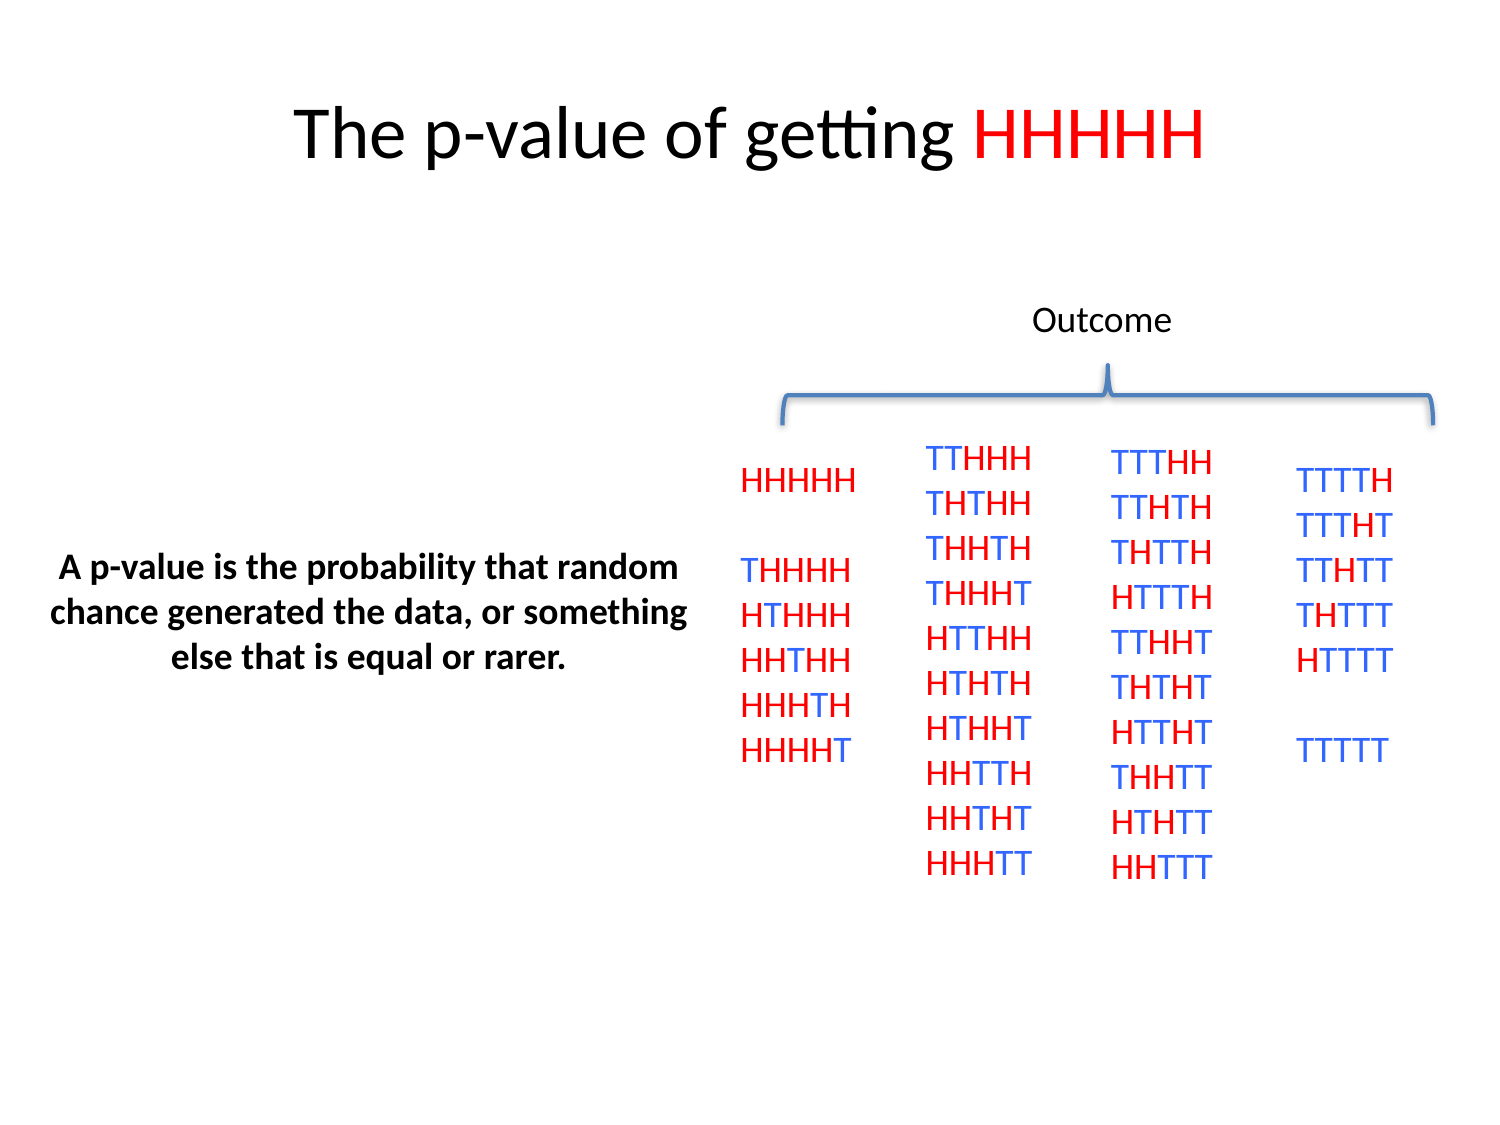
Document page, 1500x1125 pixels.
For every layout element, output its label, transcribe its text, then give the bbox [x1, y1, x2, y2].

title The p-value of getting HHHHH [75, 34, 1425, 223]
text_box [725, 287, 1467, 991]
text_box A p-value is the probability that random chance generated the data, or something else that is equal or rarer. [25, 534, 713, 685]
